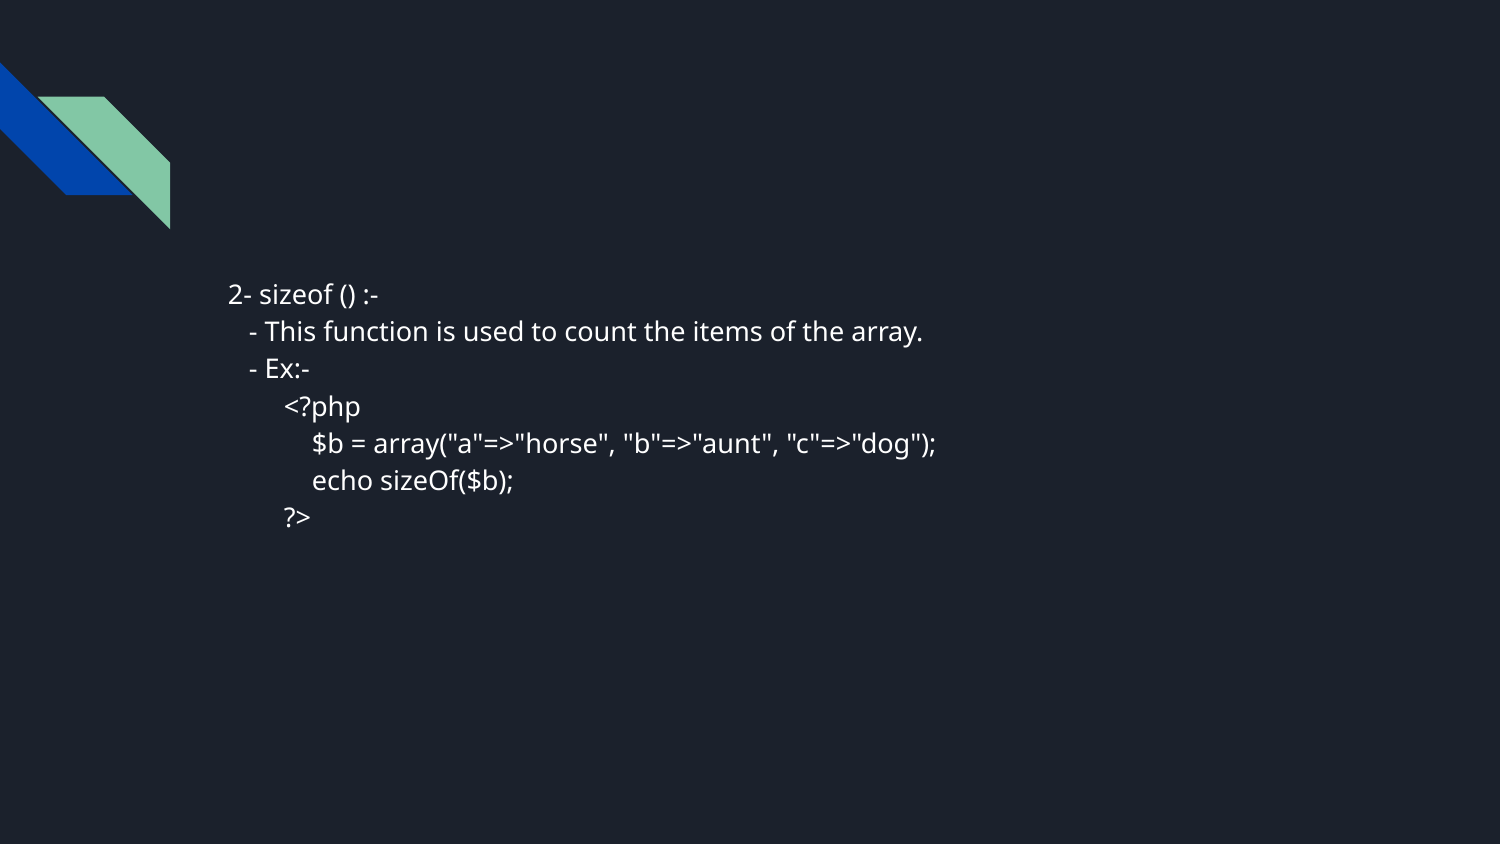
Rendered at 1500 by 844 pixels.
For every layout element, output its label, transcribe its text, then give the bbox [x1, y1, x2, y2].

list 2- sizeof () :- - This function is used to count the items of the array. - Ex:- <?php $b = array("a"=>"horse", "b"=>"aunt", "c"=>"dog"); echo sizeOf($b); ?> [212, 257, 1368, 735]
